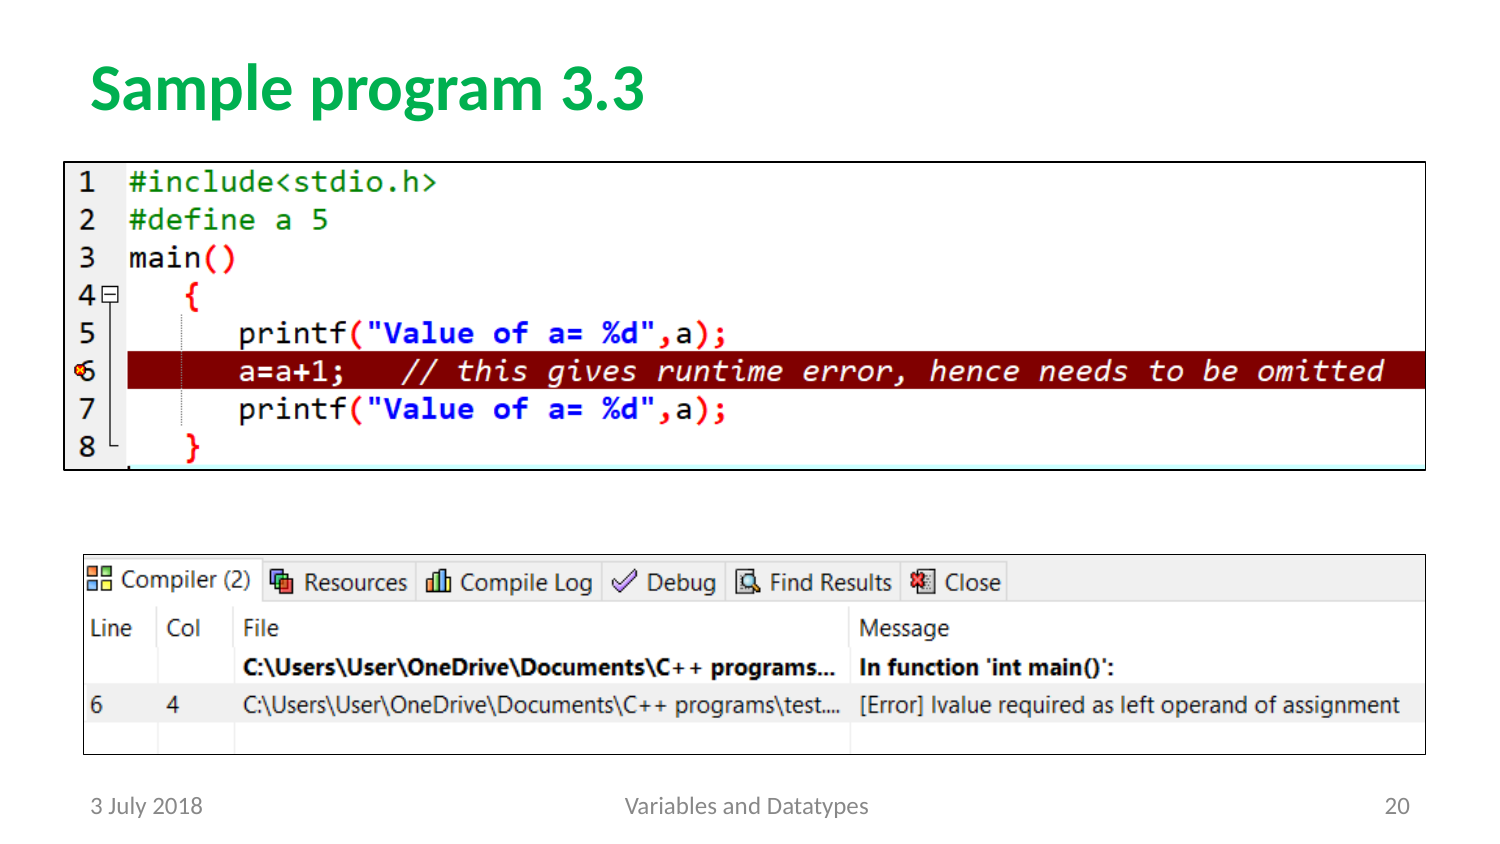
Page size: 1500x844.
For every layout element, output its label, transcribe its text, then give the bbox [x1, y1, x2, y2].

title Sample program 3.3 [75, 33, 1425, 135]
picture [64, 162, 1426, 470]
picture [84, 554, 1426, 754]
slide_number ‹#› [1074, 782, 1425, 827]
footer Variables and Datatypes [512, 782, 988, 827]
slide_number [75, 782, 425, 827]
